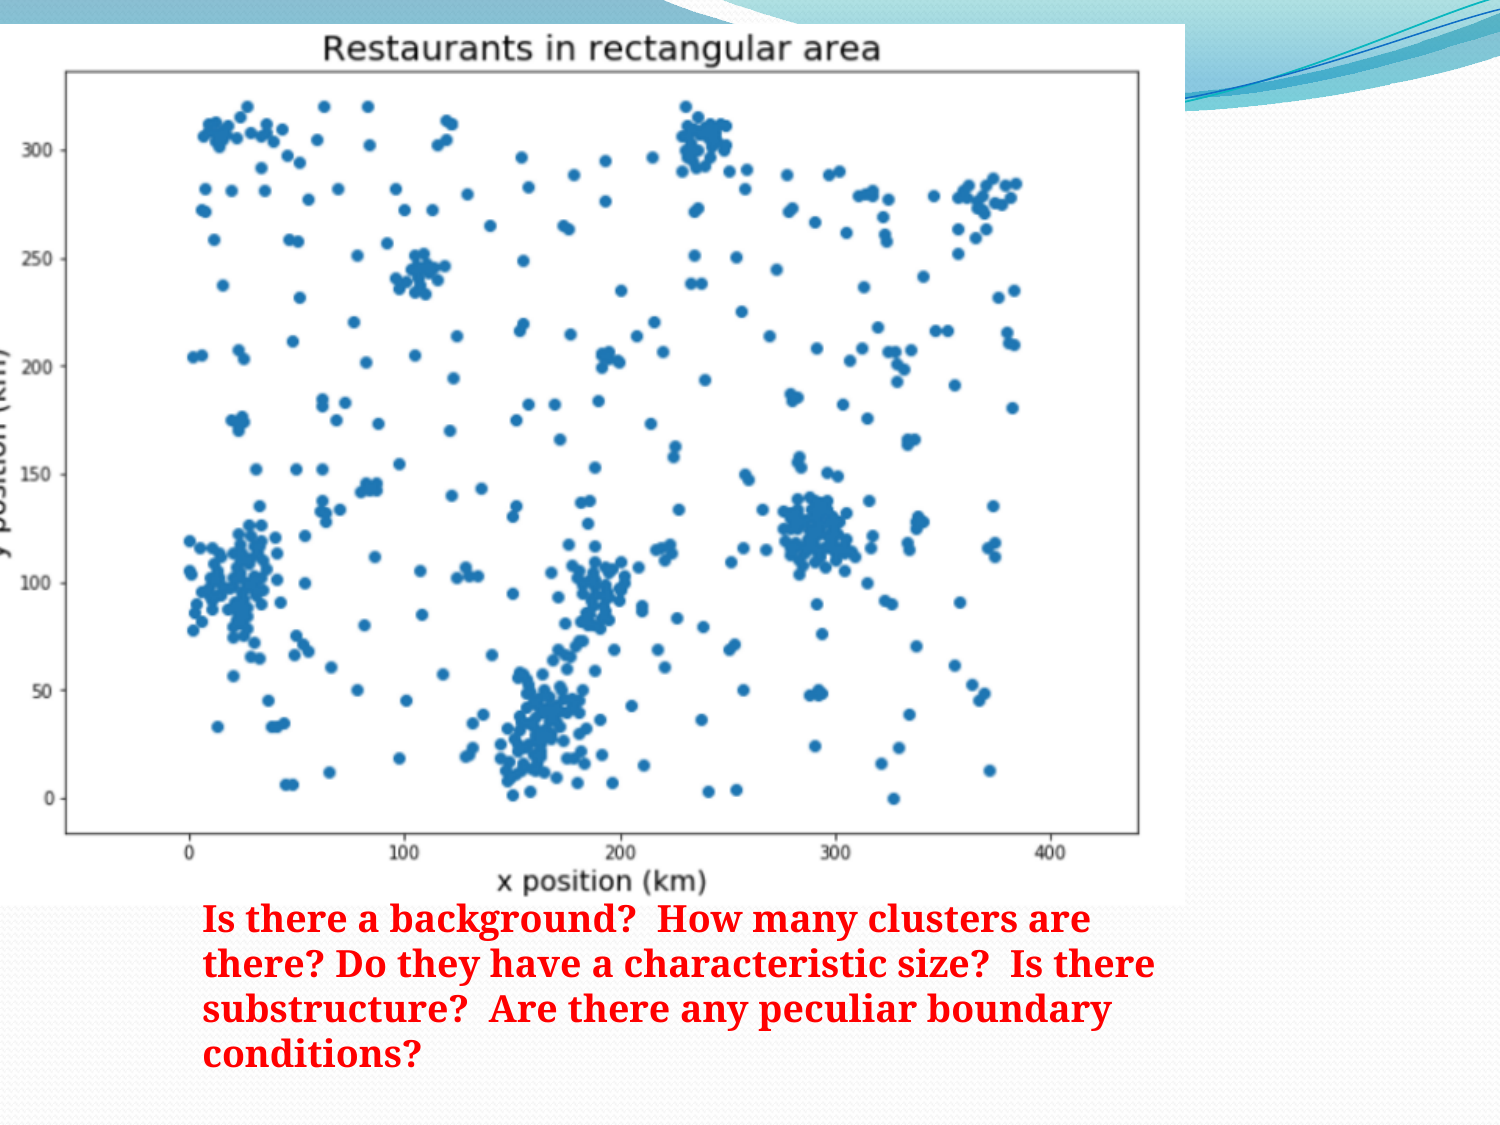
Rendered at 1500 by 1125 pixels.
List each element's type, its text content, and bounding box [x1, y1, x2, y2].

text_box Is there a background? How many clusters are there? Do they have a characteristic size? Is there substructure? Are there any peculiar boundary conditions? [187, 887, 1238, 1083]
picture [0, 24, 1185, 905]
